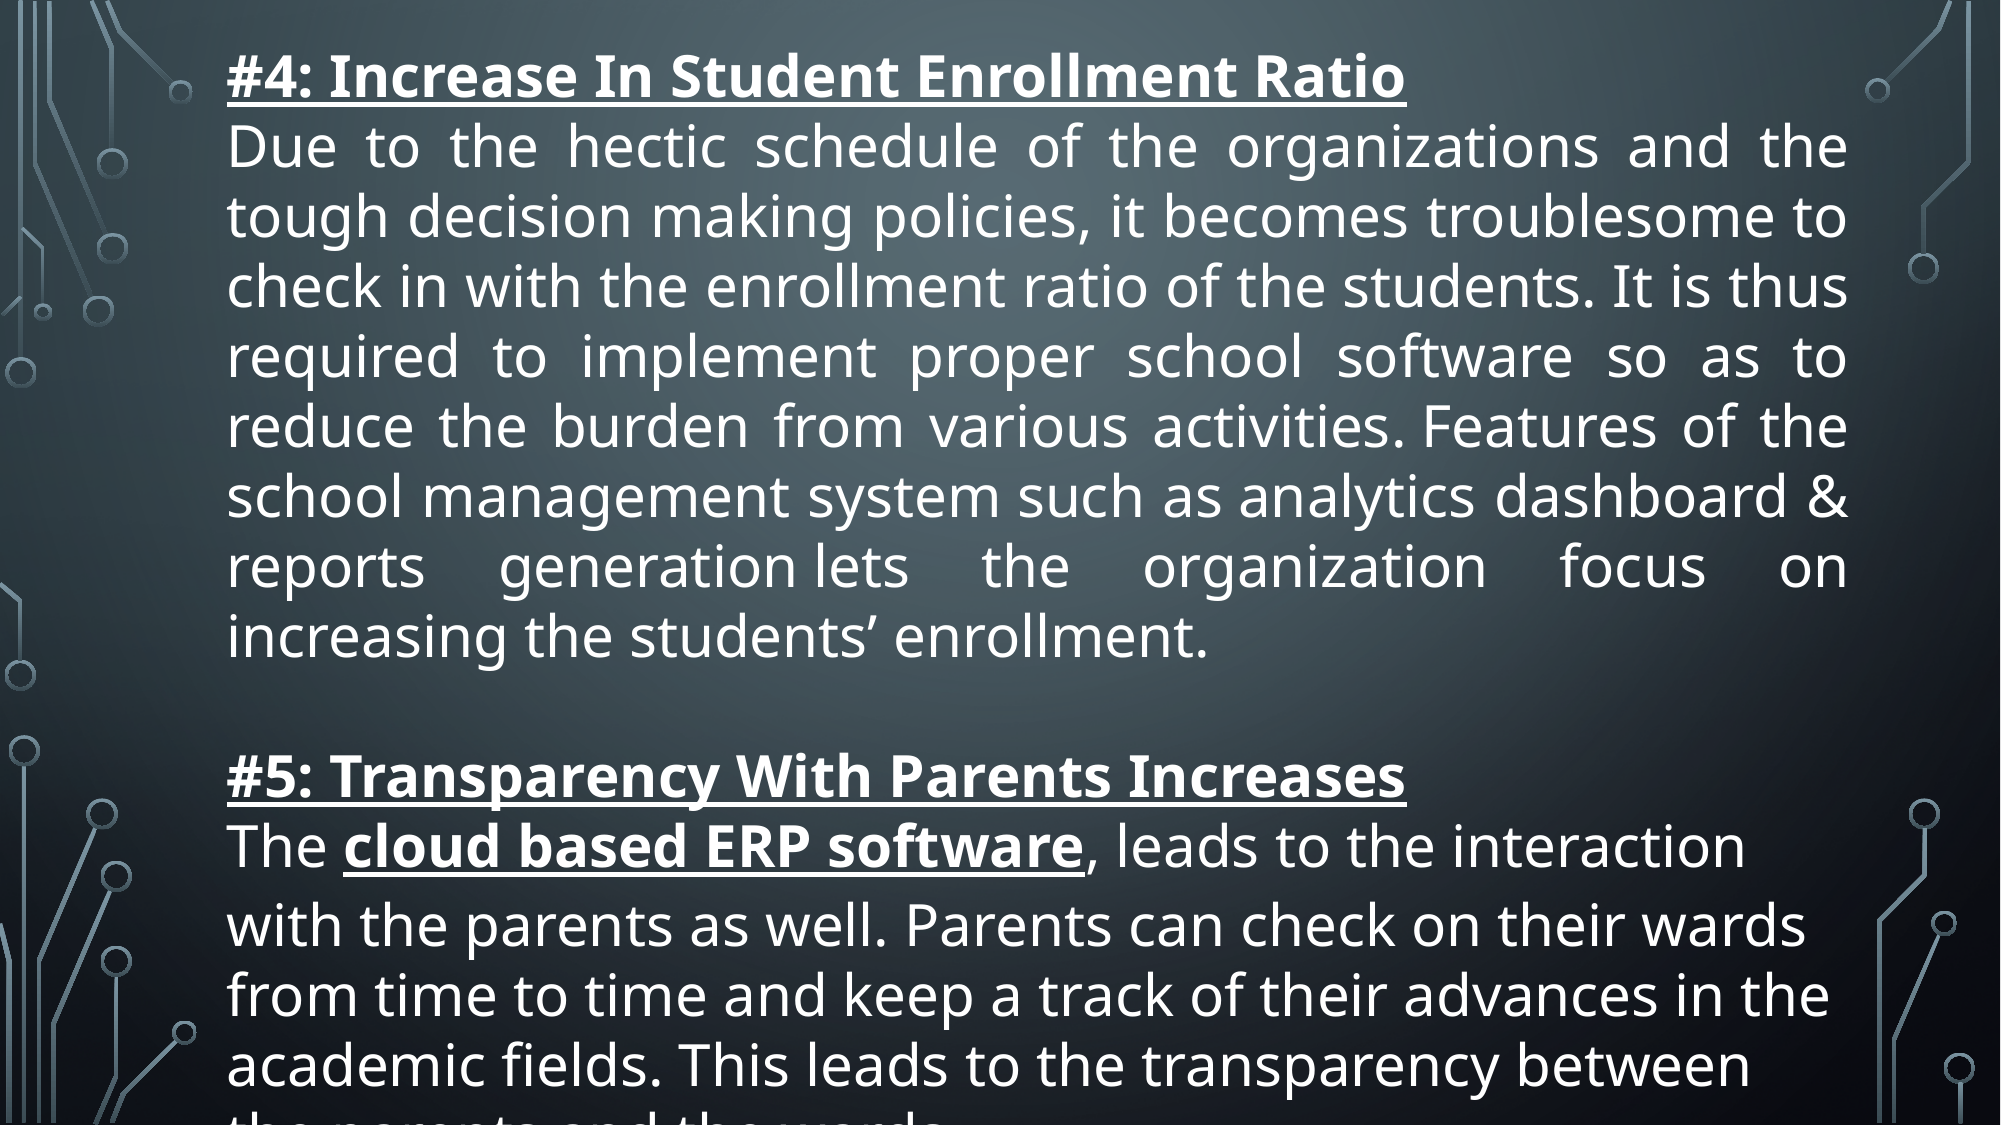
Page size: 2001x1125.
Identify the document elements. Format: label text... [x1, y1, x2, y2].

text_box #4: Increase In Student Enrollment Ratio Due to the hectic schedule of the organizations and the tough decision making policies, it becomes troublesome to check in with the enrollment ratio of the students. It is thus required to implement proper school software so as to reduce the burden from various activities. Features of the school management system such as analytics dashboard & reports generation lets the organization focus on increasing the students’ enrollment. #5: Transparency With Parents Increases The cloud based ERP software, leads to the interaction with the parents as well. Parents can check on their wards from time to time and keep a track of their advances in the academic fields. This leads to the transparency between the parents and the wards. [212, 32, 1865, 1125]
